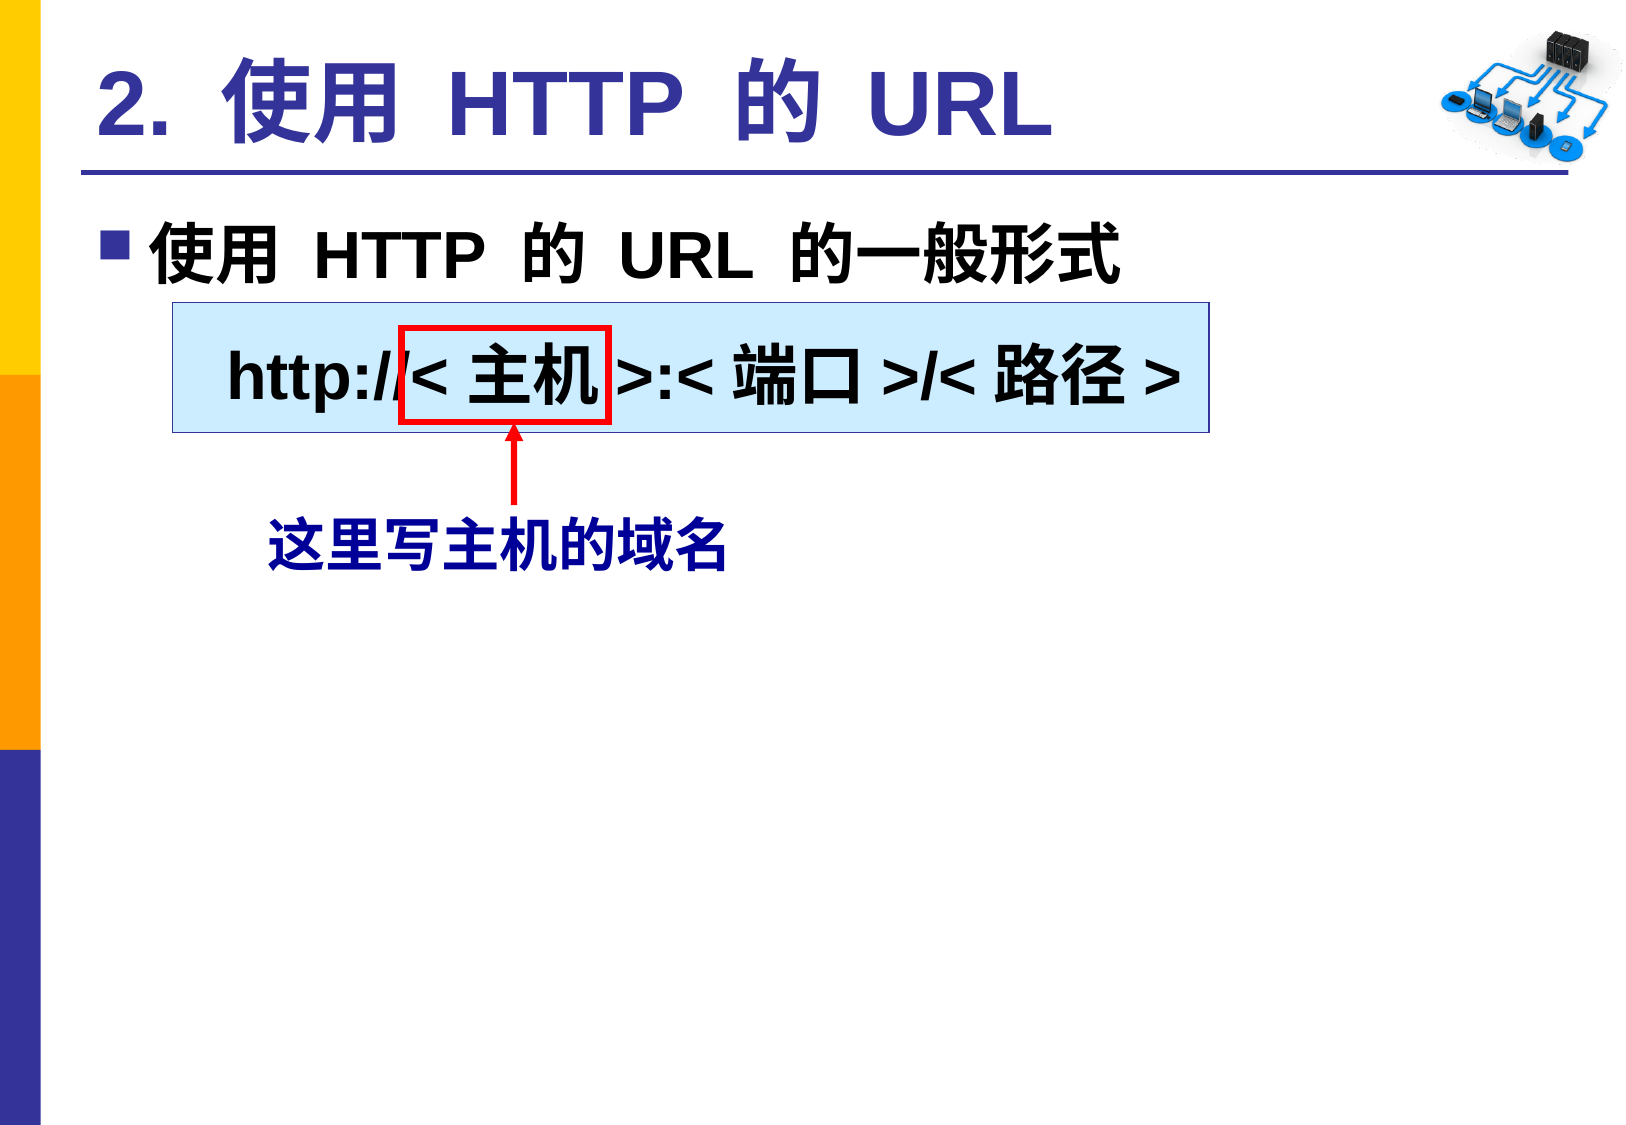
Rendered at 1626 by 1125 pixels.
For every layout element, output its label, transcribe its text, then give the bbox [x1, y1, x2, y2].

list 使用 HTTP 的 URL 的一般形式 http://<主机>:<端口>/<路径> [81, 196, 1569, 1006]
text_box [401, 327, 609, 506]
picture [1438, 30, 1624, 165]
title 2. 使用 HTTP 的 URL [81, 31, 1569, 161]
text_box 这里写主机的域名 [252, 500, 748, 586]
